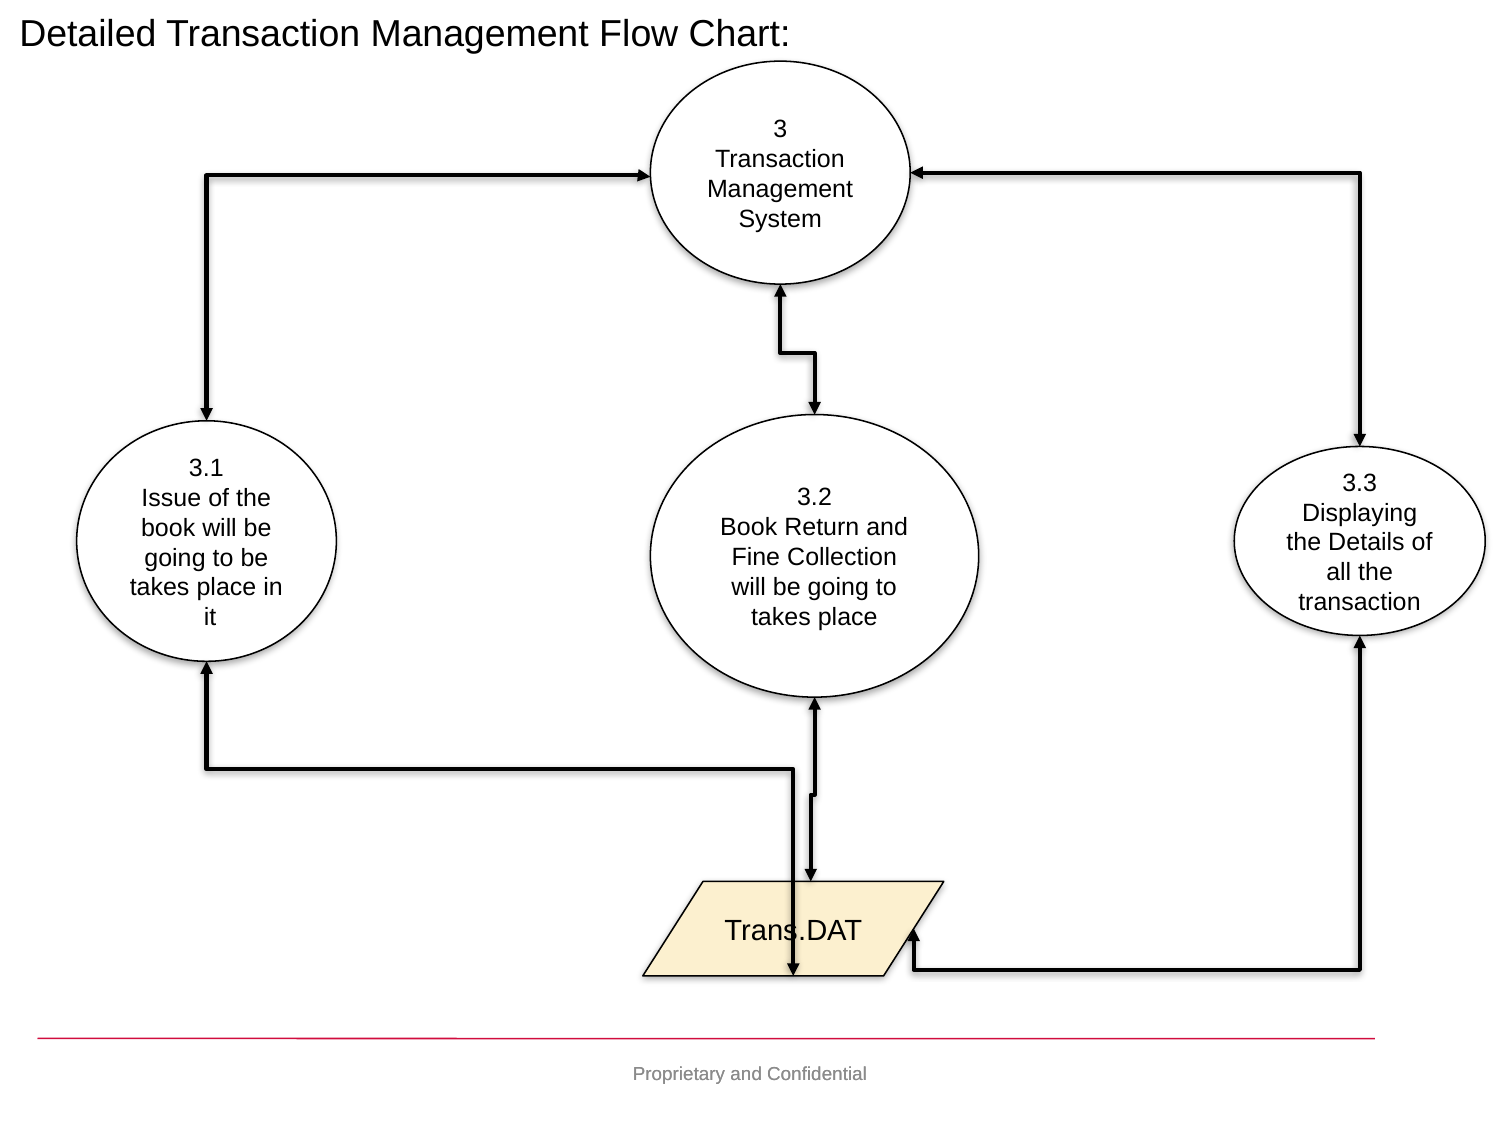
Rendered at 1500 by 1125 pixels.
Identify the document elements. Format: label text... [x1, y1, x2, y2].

text_box 3.1 Issue of the book will be going to be takes place in it [75, 420, 338, 662]
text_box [306, 76, 551, 521]
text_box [997, 84, 1273, 535]
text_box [720, 787, 905, 792]
text_box Proprietary and Confidential [512, 1042, 988, 1103]
text_box 3.2 Book Return and Fine Collection will be going to takes place [649, 413, 980, 698]
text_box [731, 331, 863, 367]
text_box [913, 635, 1360, 929]
text_box Detailed Transaction Management Flow Chart: [4, 1, 806, 62]
text_box Trans.DAT [798, 880, 908, 977]
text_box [206, 660, 674, 929]
text_box Trans.DAT [642, 880, 787, 977]
text_box 3.3 Displaying the Details of all the transaction [1233, 445, 1487, 637]
text_box 3 Transaction Management System [649, 62, 911, 285]
